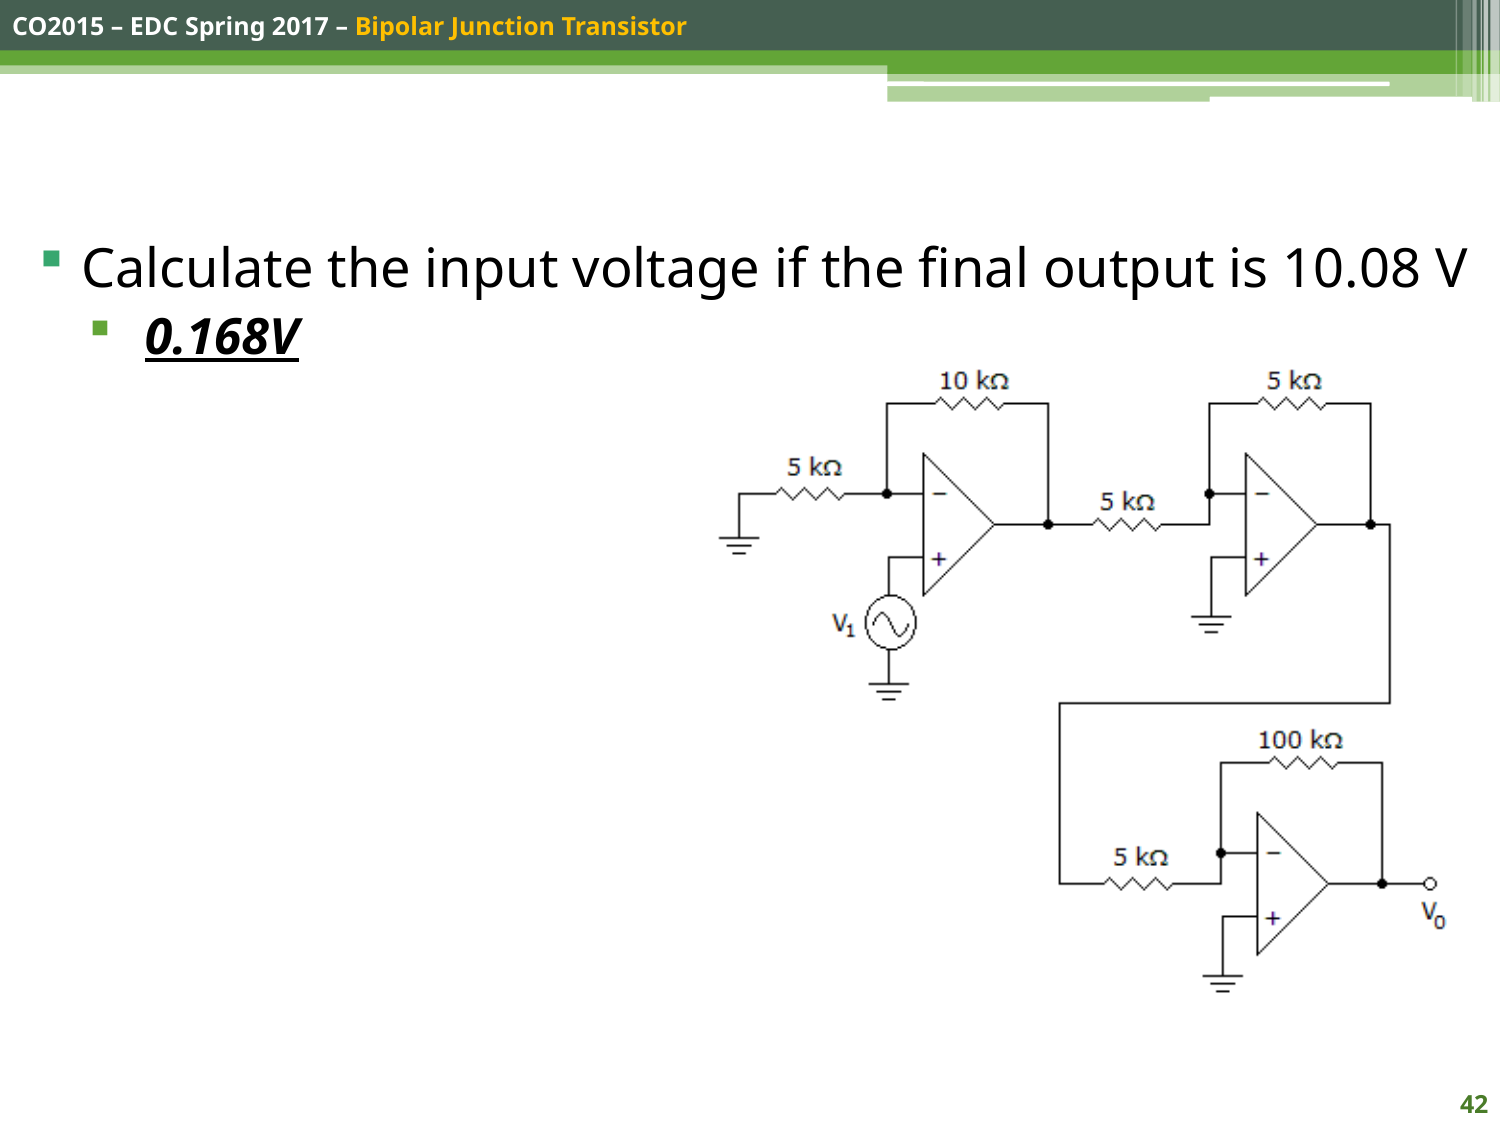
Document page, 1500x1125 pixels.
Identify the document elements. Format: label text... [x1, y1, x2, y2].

list Calculate the input voltage if the final output is 10.08 V 0.168V [6, 225, 1485, 1079]
picture [706, 355, 1468, 1012]
